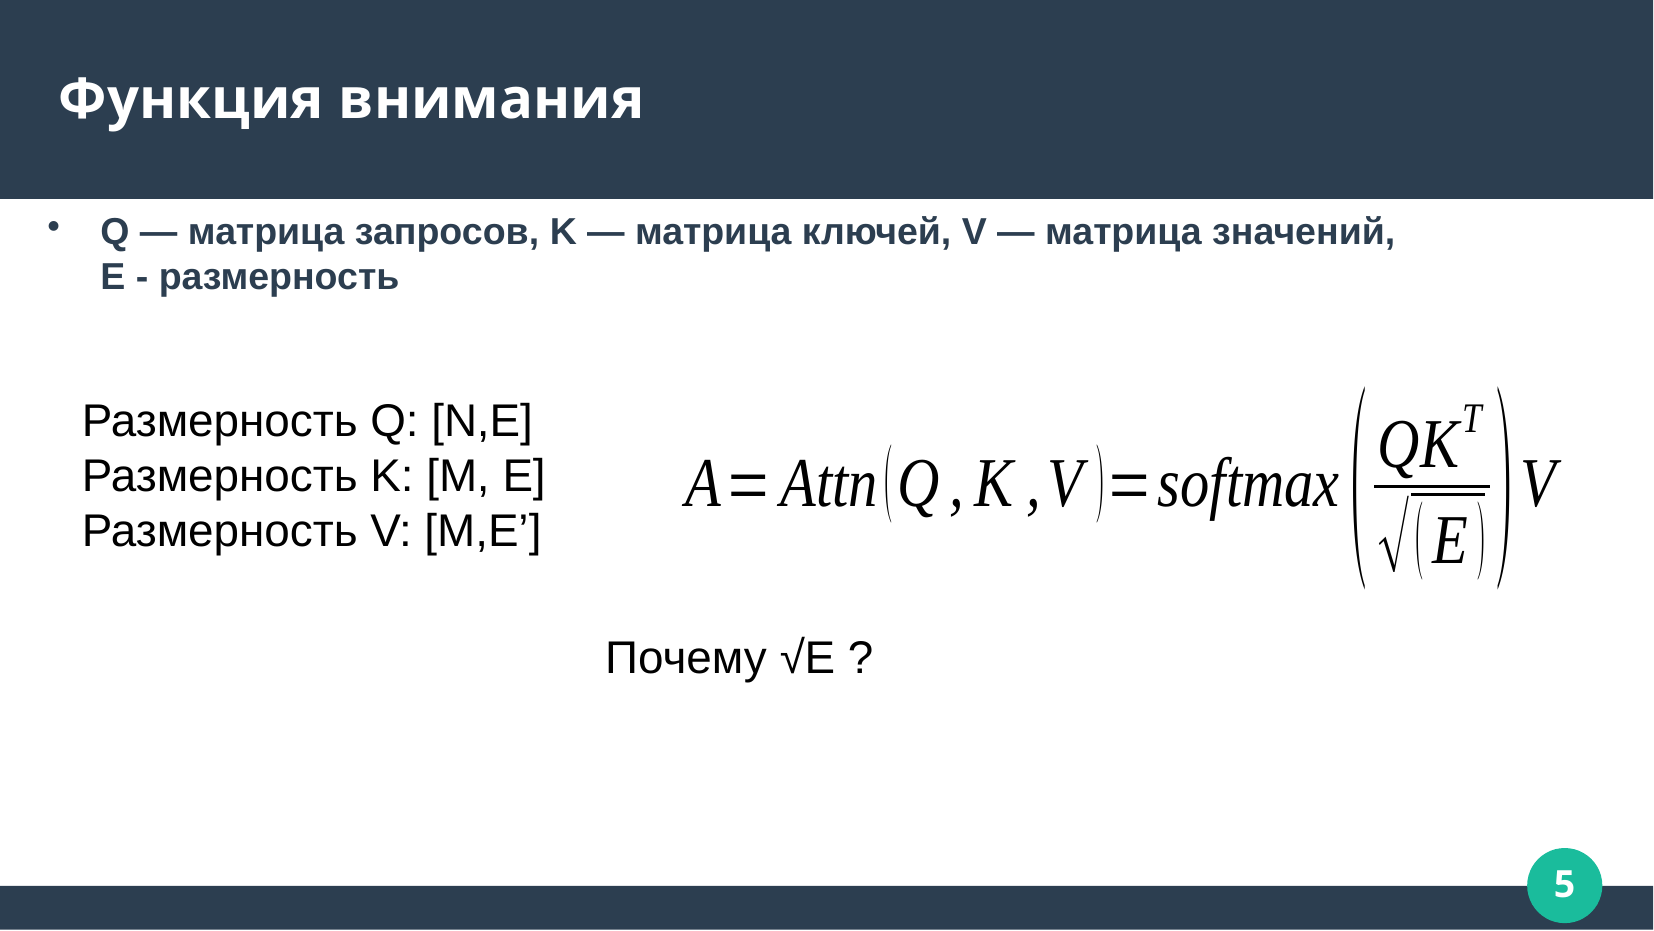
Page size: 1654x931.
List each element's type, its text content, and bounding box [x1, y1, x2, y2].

text_box Почему √E ? [590, 620, 1211, 907]
text_box Размерность Q: [N,E] Размерность K: [M, E] Размерность V: [M,E’] [67, 383, 591, 552]
title Функция внимания [59, 37, 1595, 155]
list Q — матрица запросов, K — матрица ключей, V — матрица значений, E - размерность [29, 206, 1417, 384]
